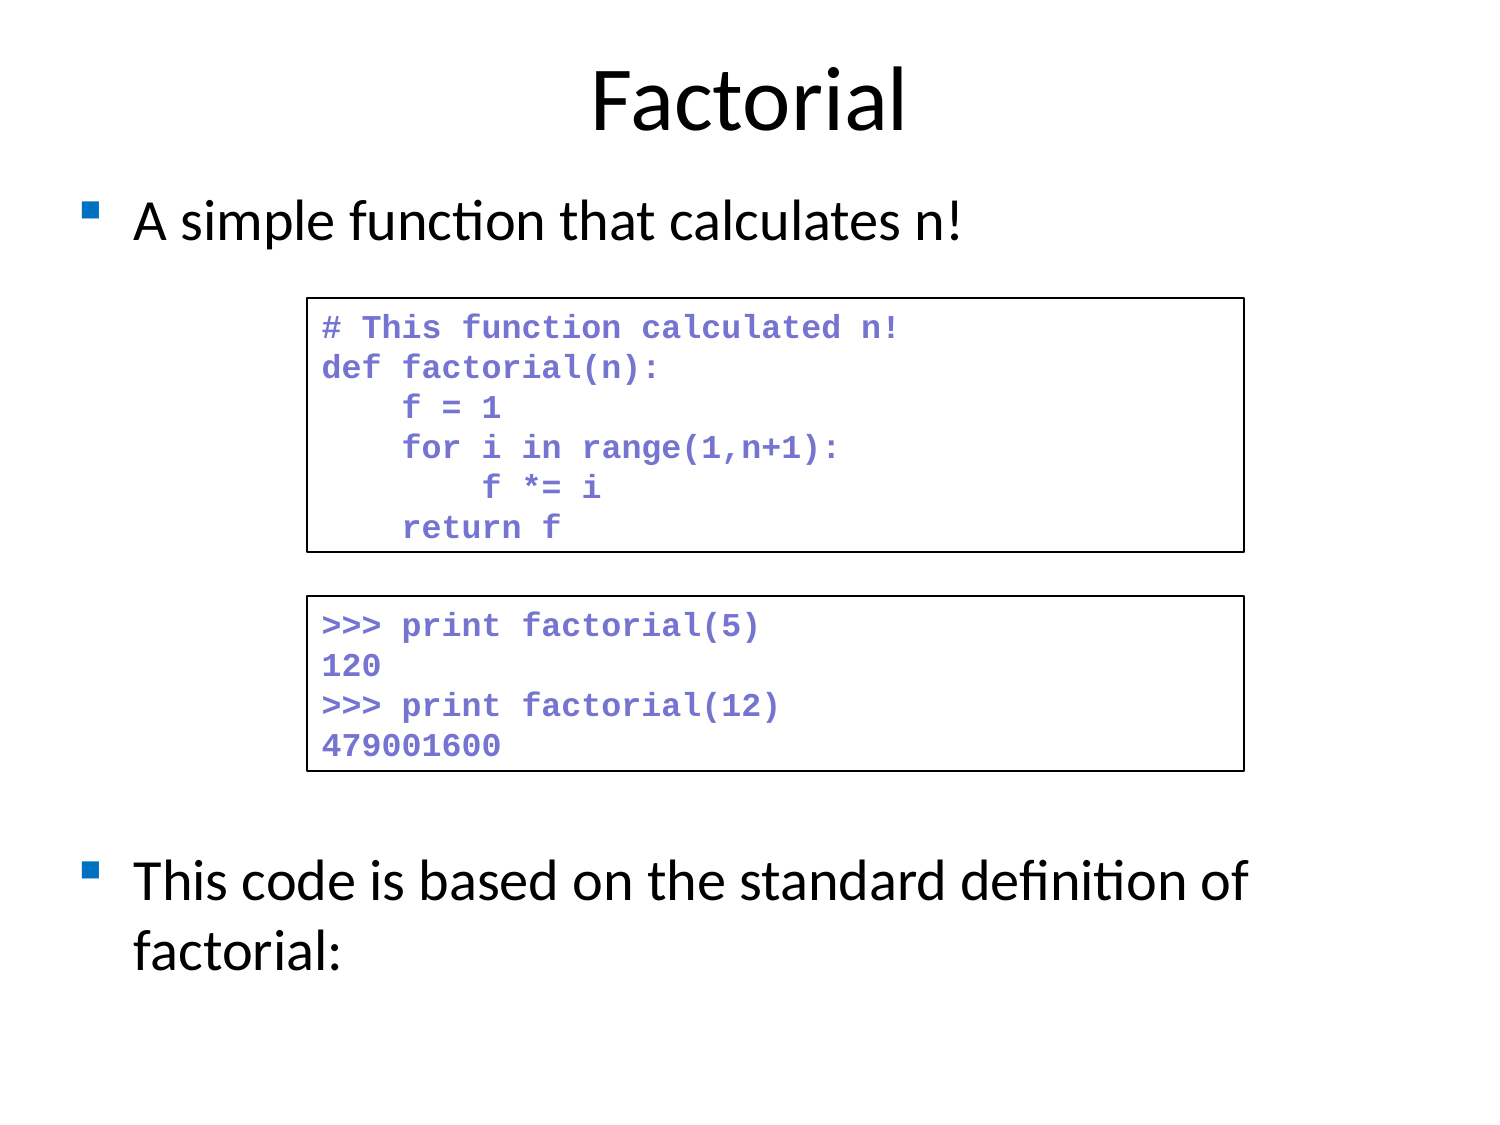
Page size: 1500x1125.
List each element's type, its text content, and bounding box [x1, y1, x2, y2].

text_box # This function calculated n! def factorial(n): f = 1 for i in range(1,n+1): f *= i return f [306, 298, 1245, 553]
text_box Factorial [0, 0, 1500, 187]
text_box >>> print factorial(5) 120 >>> print factorial(12) 479001600 [306, 596, 1245, 771]
